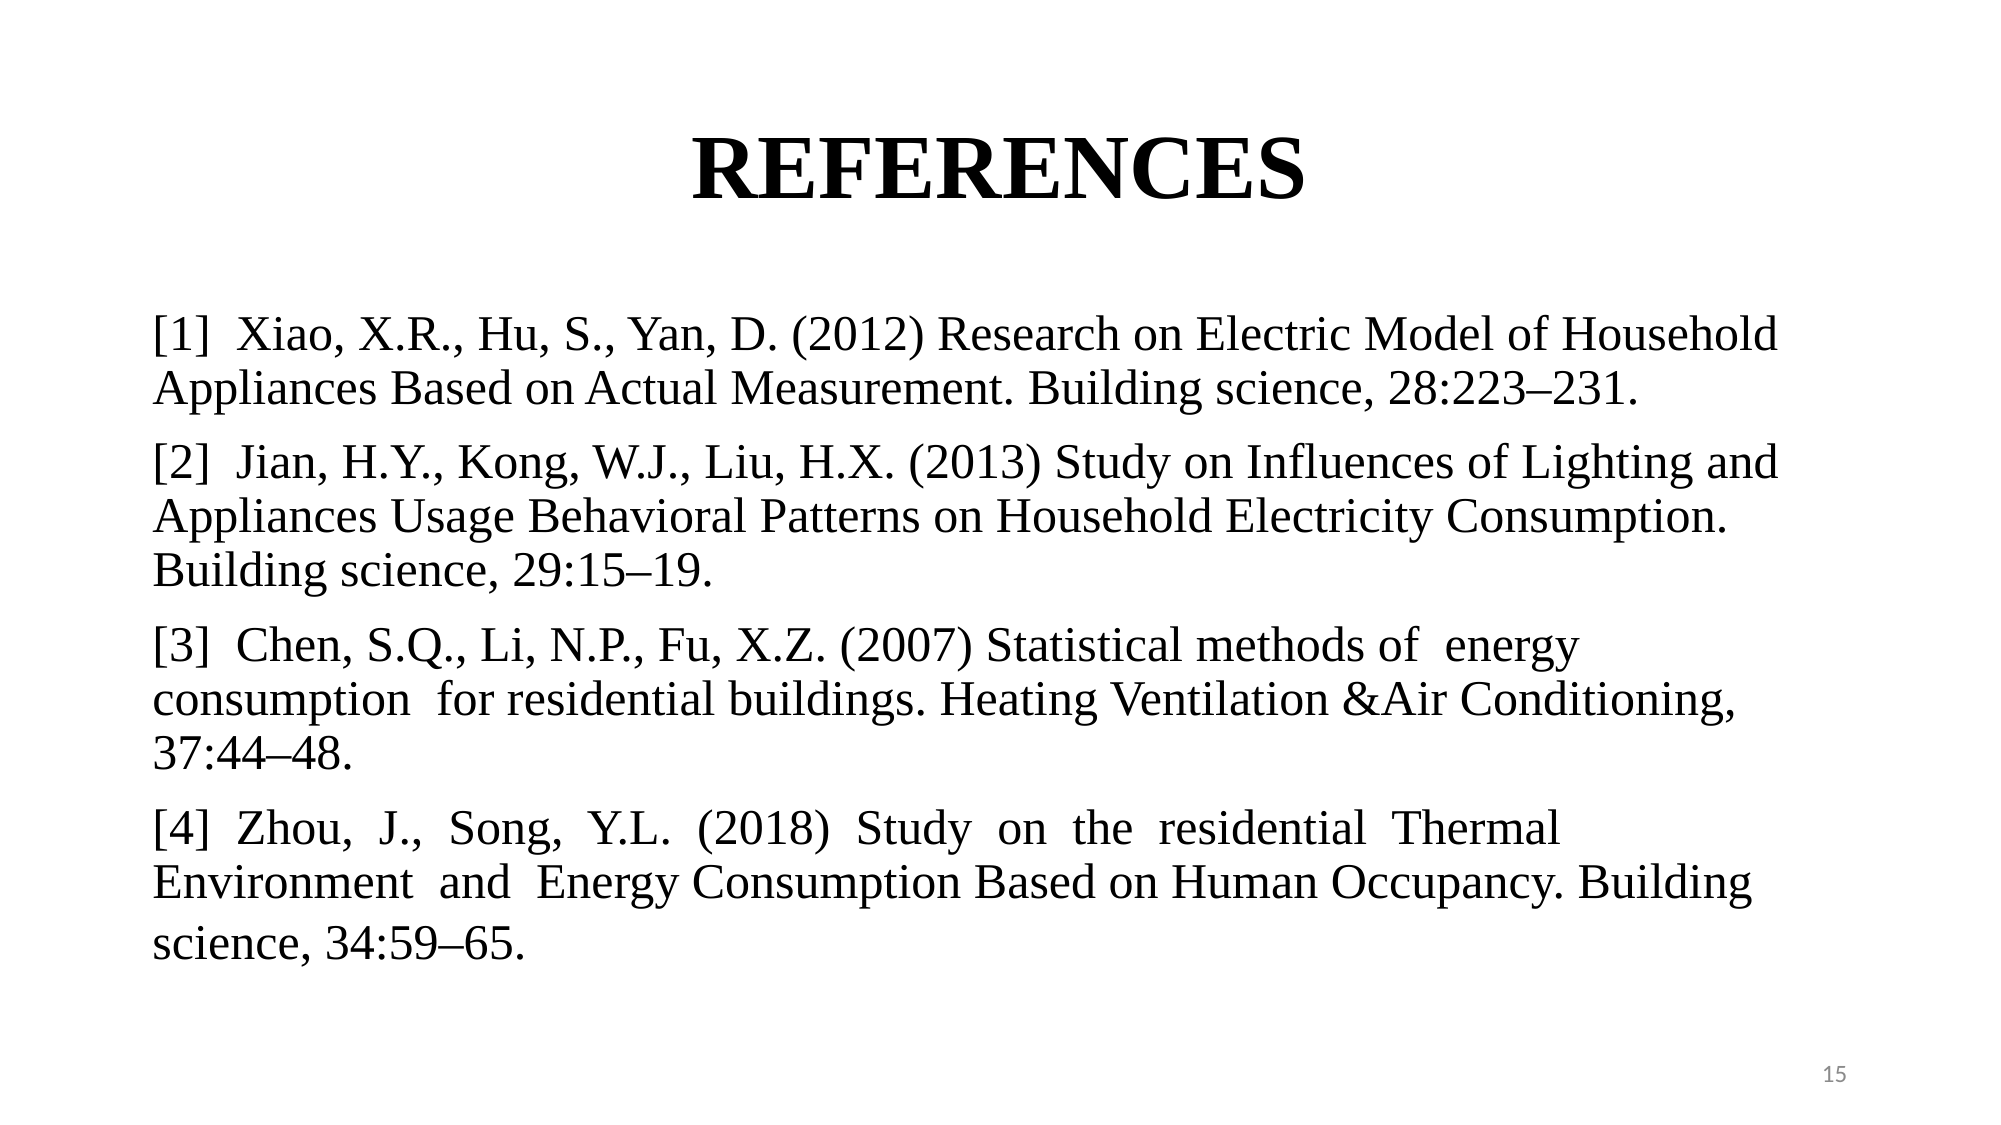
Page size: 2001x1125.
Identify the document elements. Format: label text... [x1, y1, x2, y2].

slide_number 15 [1412, 1042, 1863, 1103]
list [1] Xiao, X.R., Hu, S., Yan, D. (2012) Research on Electric Model of Household Appliances Based on Actual Measurement. Building science, 28:223–231. [2] Jian, H.Y., Kong, W.J., Liu, H.X. (2013) Study on Influences of Lighting and Appliances Usage Behavioral Patterns on Household Electricity Consumption. Building science, 29:15–19. [3] Chen, S.Q., Li, N.P., Fu, X.Z. (2007) Statistical methods of energy consumption for residential buildings. Heating Ventilation &Air Conditioning, 37:44–48. [4] Zhou, J., Song, Y.L. (2018) Study on the residential Thermal Environment and Energy Consumption Based on Human Occupancy. Building science, 34:59–65. [137, 299, 1863, 1014]
title REFERENCES [137, 59, 1863, 278]
